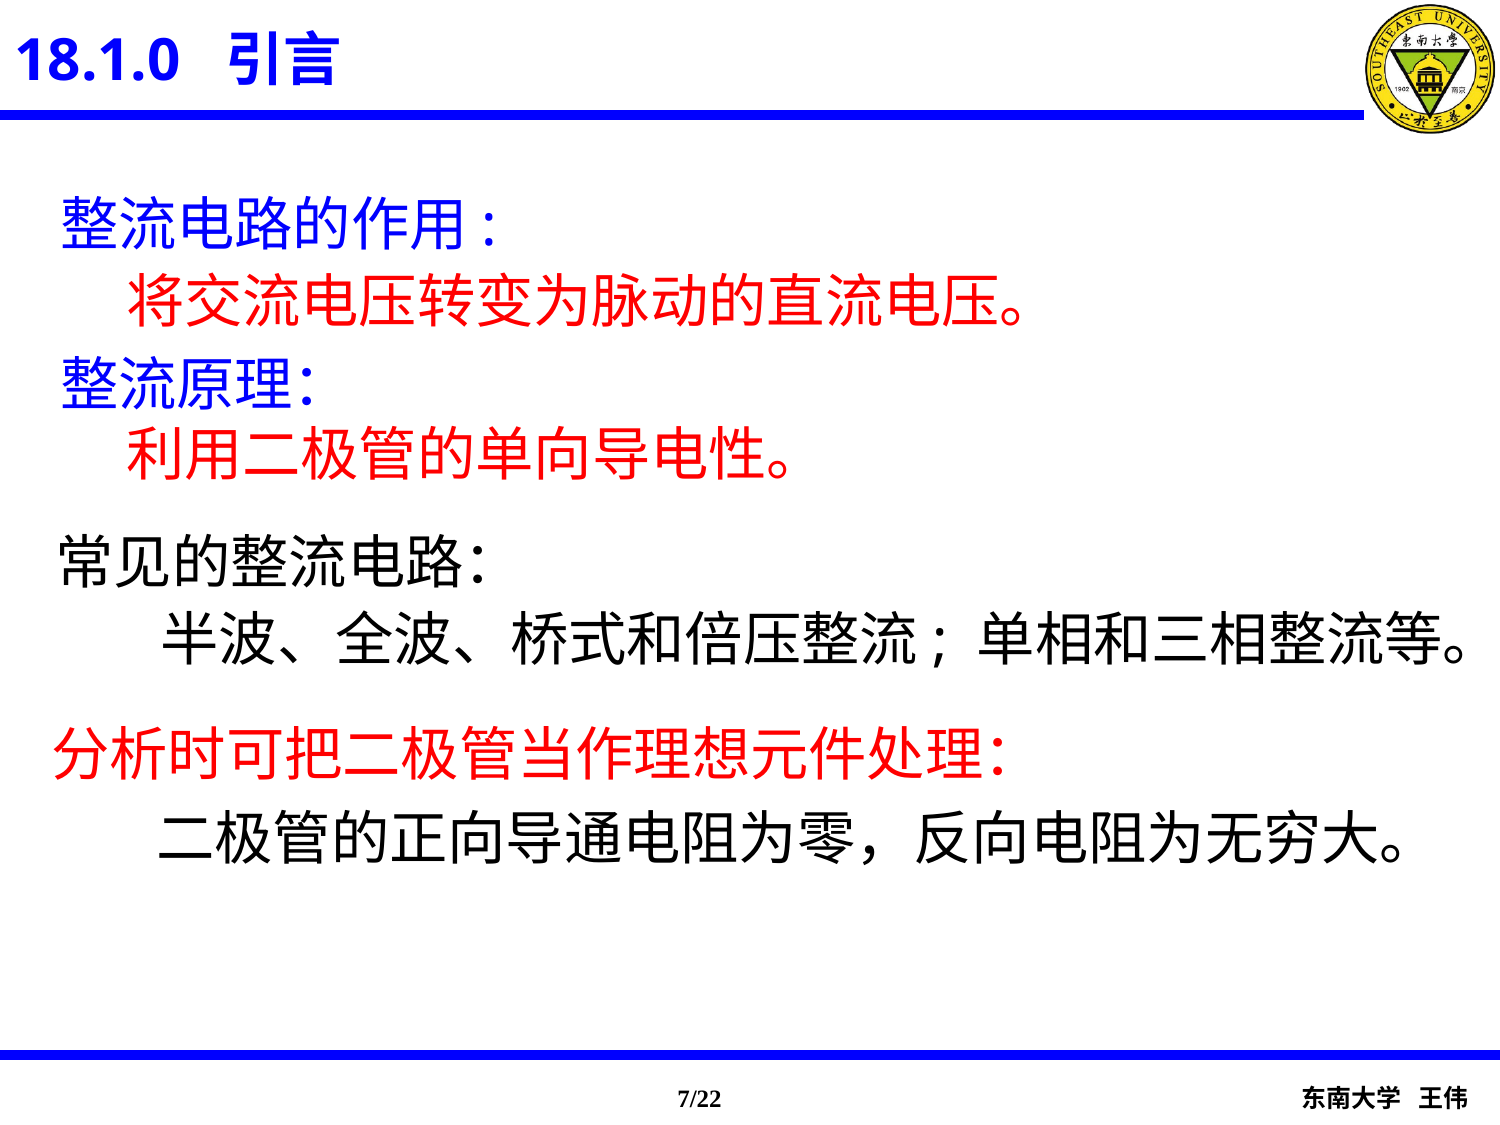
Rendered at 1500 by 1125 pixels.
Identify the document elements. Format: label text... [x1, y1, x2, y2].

text_box 分析时可把二极管当作理想元件处理： 二极管的正向导通电阻为零，反向电阻为无穷大。 [36, 696, 1478, 879]
text_box 整流电路的作用: 将交流电压转变为脉动的直流电压。 [45, 173, 1333, 342]
text_box 整流原理： 利用二极管的单向导电性。 [45, 340, 1069, 495]
text_box 常见的整流电路： 半波、全波、桥式和倍压整流; 单相和三相整流等。 [41, 511, 1500, 680]
picture [1360, 0, 1500, 138]
title 18.1.0 引言 [0, 14, 647, 140]
